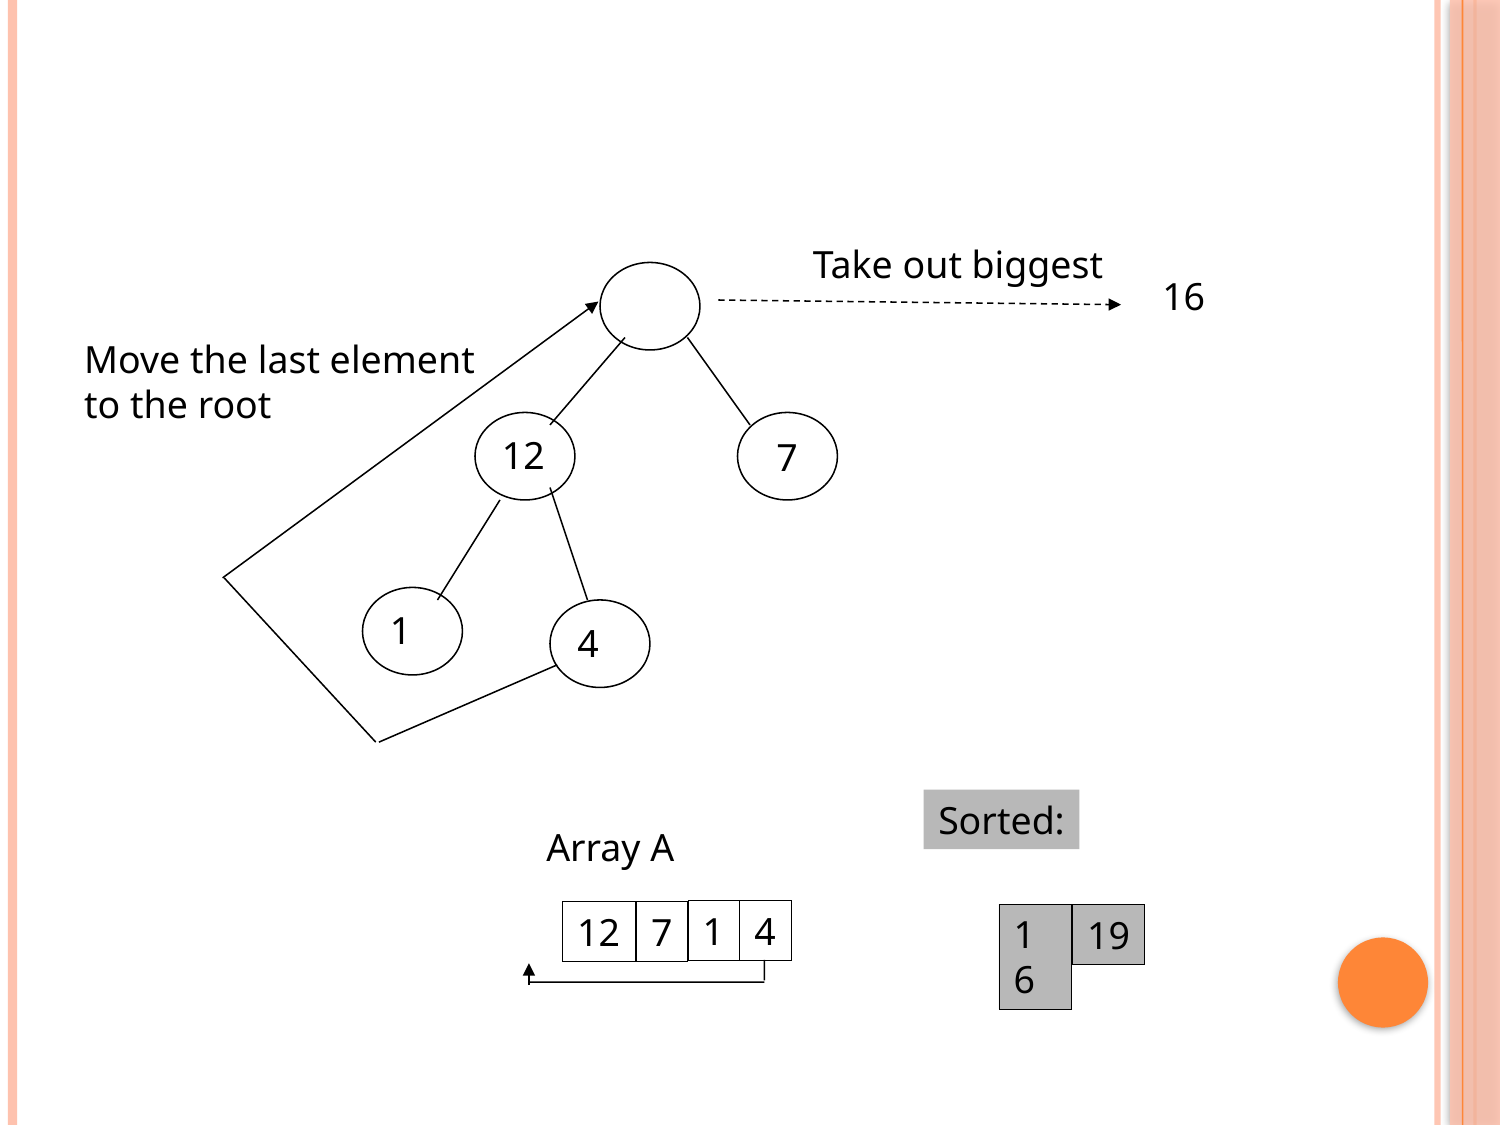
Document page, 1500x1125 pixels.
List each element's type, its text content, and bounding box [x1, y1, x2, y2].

text_box 1 [374, 599, 426, 660]
text_box [737, 412, 838, 500]
text_box 16 [998, 904, 1072, 1009]
text_box Sorted: [923, 789, 1080, 850]
text_box 16 [1147, 265, 1221, 326]
text_box [600, 262, 700, 350]
text_box [491, 412, 559, 424]
text_box 7 [636, 901, 688, 962]
text_box Array A [531, 816, 690, 877]
text_box [1108, 298, 1122, 311]
text_box [549, 599, 650, 688]
text_box 4 [562, 612, 614, 673]
text_box 12 [487, 424, 560, 485]
text_box [474, 425, 575, 500]
text_box [522, 963, 536, 986]
text_box [490, 301, 599, 382]
text_box [362, 587, 463, 675]
text_box 4 [739, 900, 791, 960]
text_box 1 [687, 900, 740, 961]
text_box 19 [1072, 904, 1145, 965]
text_box Move the last element to the root [69, 328, 490, 434]
text_box 7 [761, 426, 813, 486]
text_box Take out biggest [798, 233, 1119, 294]
text_box 12 [562, 901, 635, 962]
